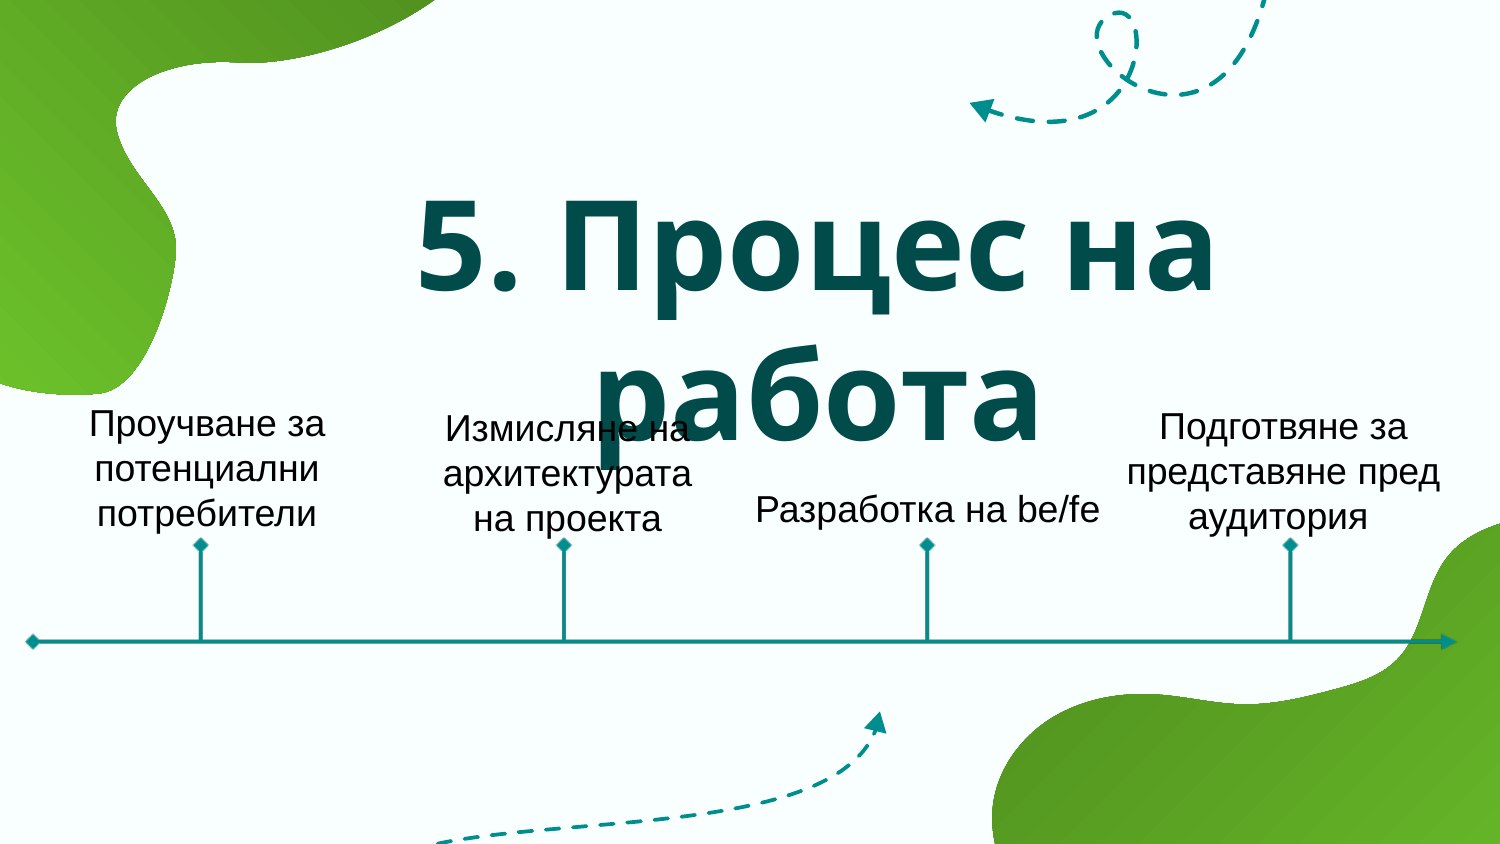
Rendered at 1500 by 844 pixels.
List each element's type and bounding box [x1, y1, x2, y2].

text_box [0, 0, 1500, 844]
picture [25, 537, 1475, 665]
